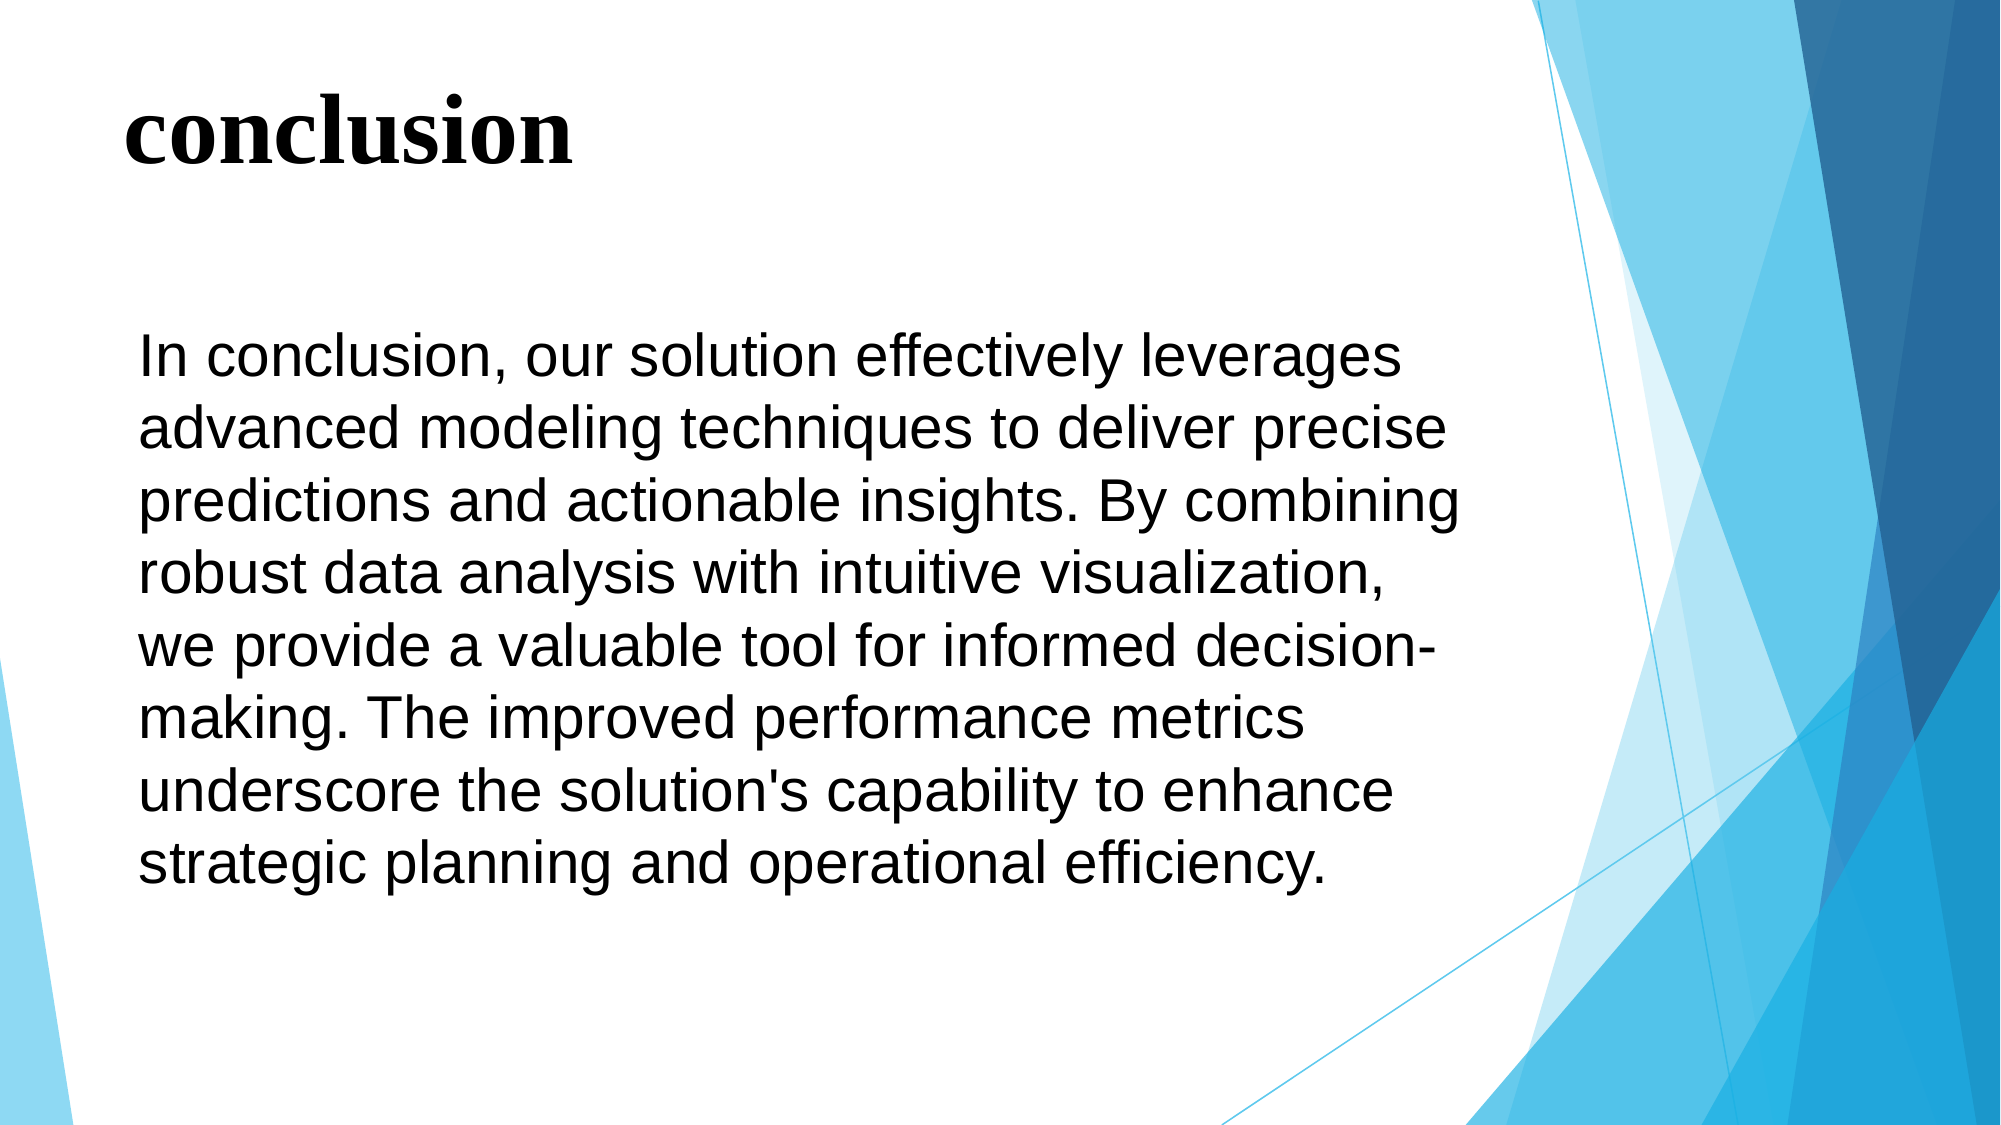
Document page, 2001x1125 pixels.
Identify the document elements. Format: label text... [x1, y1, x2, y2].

text_box In conclusion, our solution effectively leverages advanced modeling techniques to deliver precise predictions and actionable insights. By combining robust data analysis with intuitive visualization, we provide a valuable tool for informed decision-making. The improved performance metrics underscore the solution's capability to enhance strategic planning and operational efficiency. [123, 301, 1493, 911]
title conclusion [123, 63, 1877, 252]
